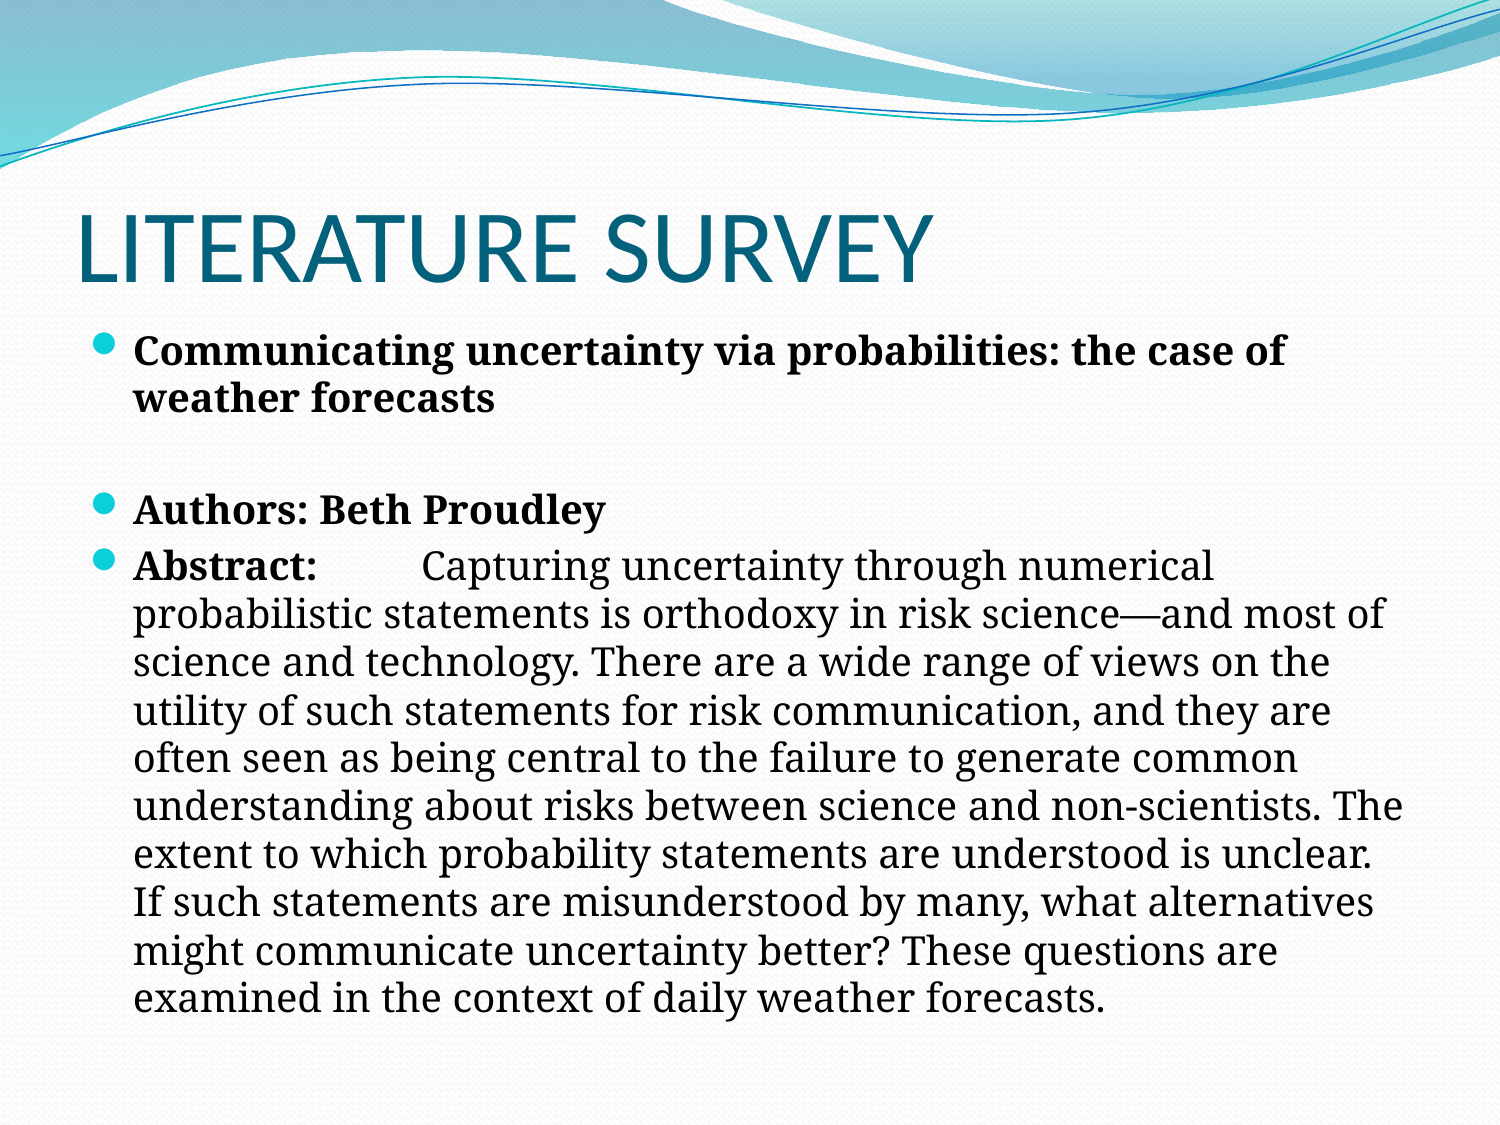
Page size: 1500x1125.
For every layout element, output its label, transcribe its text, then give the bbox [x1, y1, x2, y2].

title LITERATURE SURVEY [75, 115, 1425, 303]
list Communicating uncertainty via probabilities: the case of weather forecasts Authors: Beth Proudley Abstract: Capturing uncertainty through numerical probabilistic statements is orthodoxy in risk science—and most of science and technology. There are a wide range of views on the utility of such statements for risk communication, and they are often seen as being central to the failure to generate common understanding about risks between science and non-scientists. The extent to which probability statements are understood is unclear. If such statements are misunderstood by many, what alternatives might communicate uncertainty better? These questions are examined in the context of daily weather forecasts. [75, 317, 1425, 1038]
